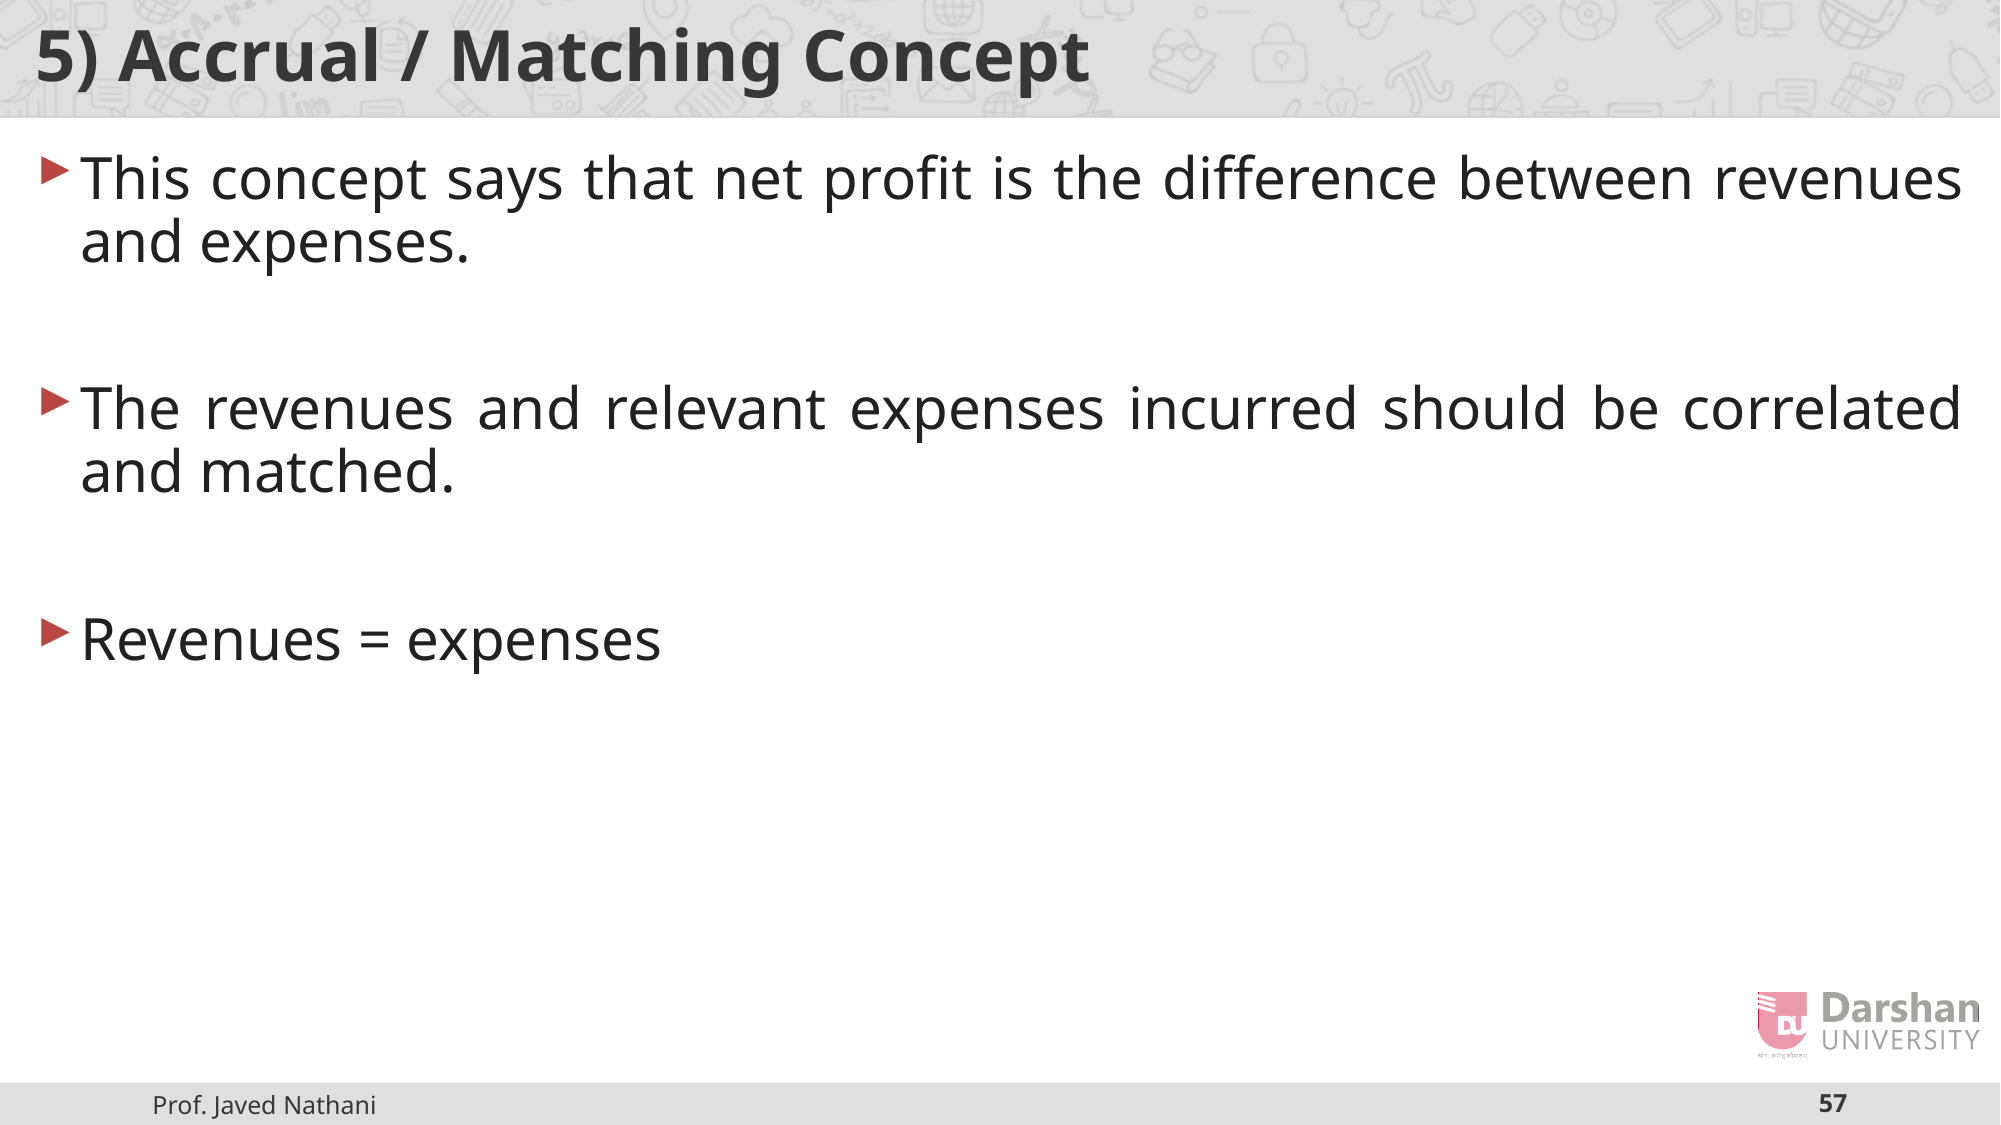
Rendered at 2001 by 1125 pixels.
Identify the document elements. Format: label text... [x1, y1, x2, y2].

list This concept says that net profit is the difference between revenues and expenses. The revenues and relevant expenses incurred should be correlated and matched. Revenues = expenses [21, 141, 1979, 1059]
title 5) Accrual / Matching Concept [0, 0, 2000, 117]
